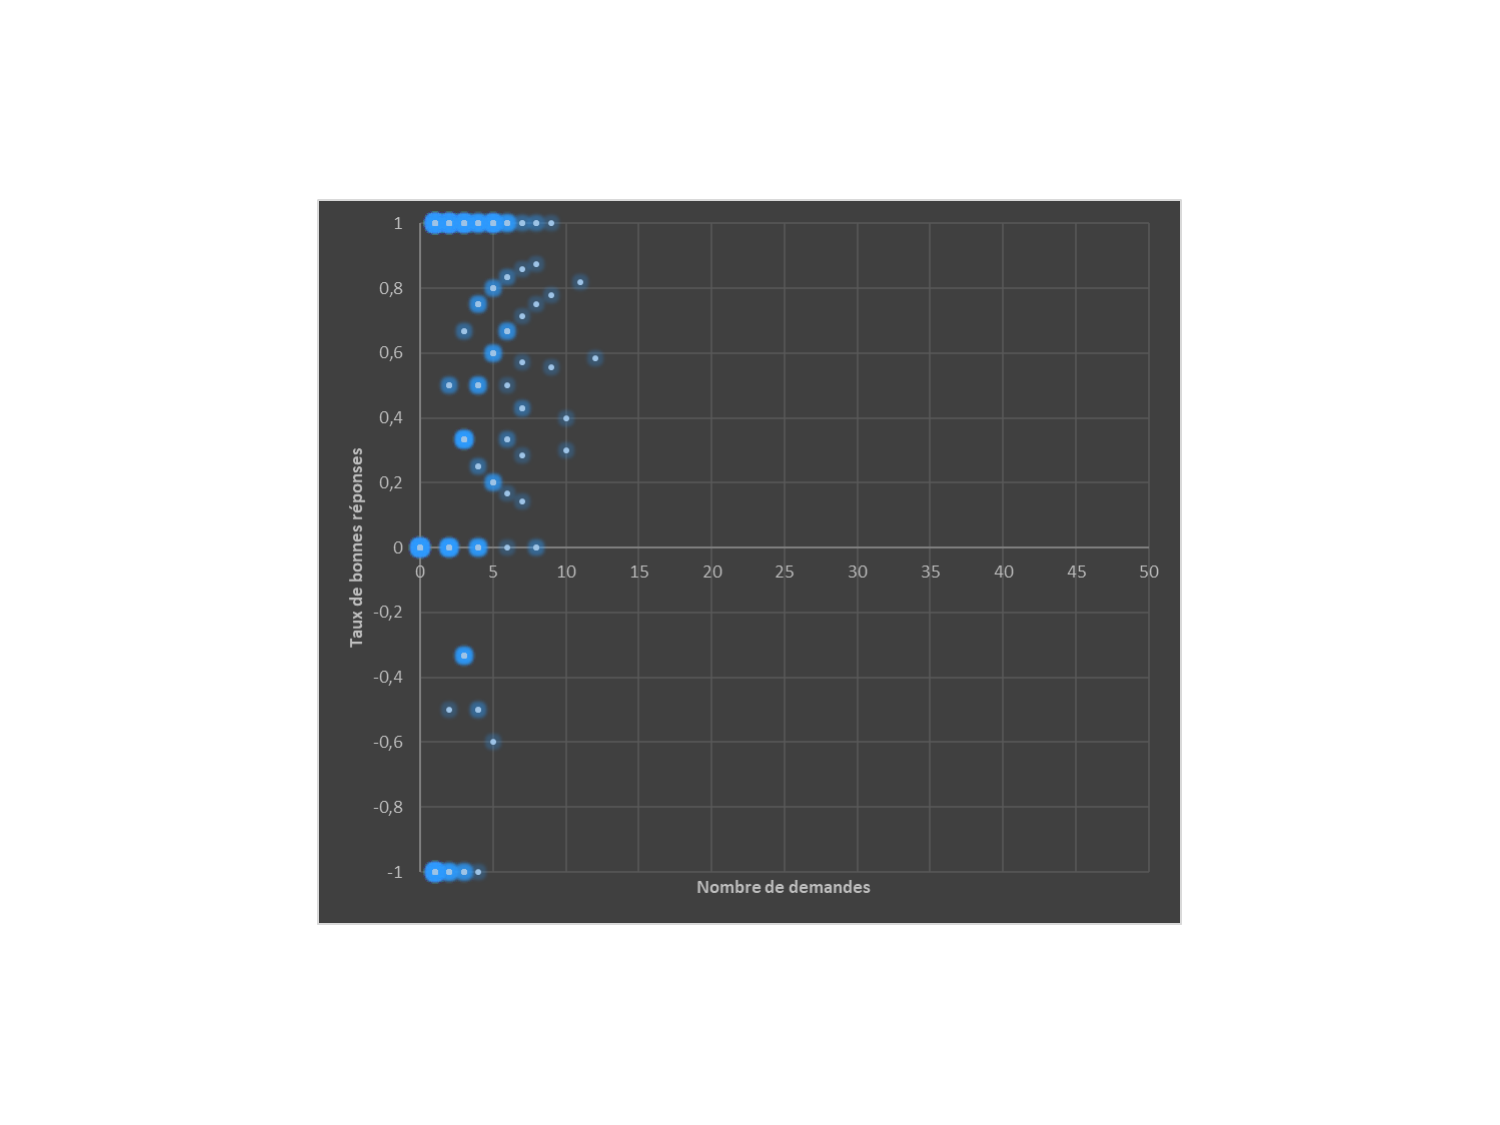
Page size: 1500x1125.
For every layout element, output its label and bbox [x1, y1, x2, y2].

picture [317, 199, 1182, 925]
